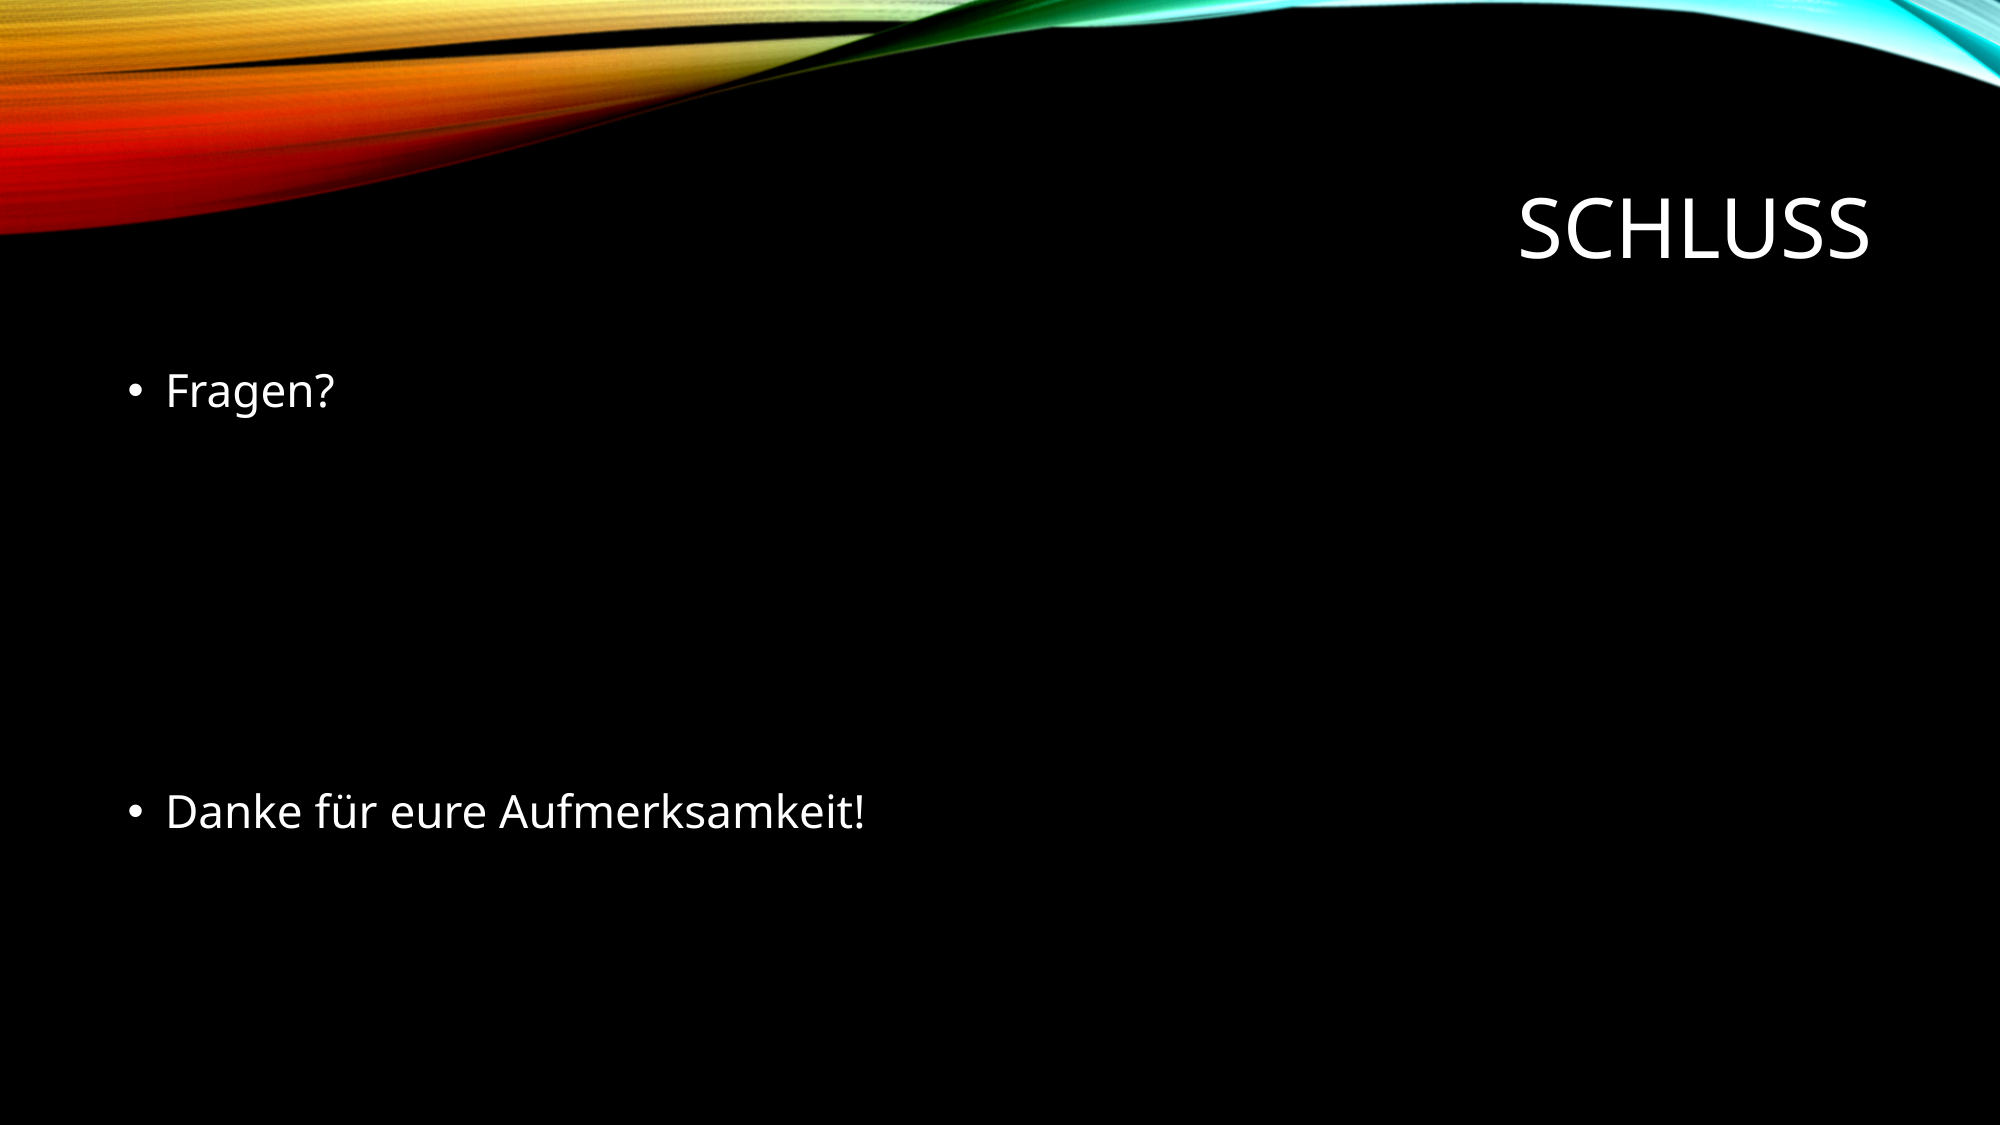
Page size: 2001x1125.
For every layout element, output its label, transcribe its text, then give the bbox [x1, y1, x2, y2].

title Schluss [474, 125, 1888, 338]
list Fragen? Danke für eure Aufmerksamkeit! [112, 360, 1888, 1021]
picture [0, 0, 2000, 237]
